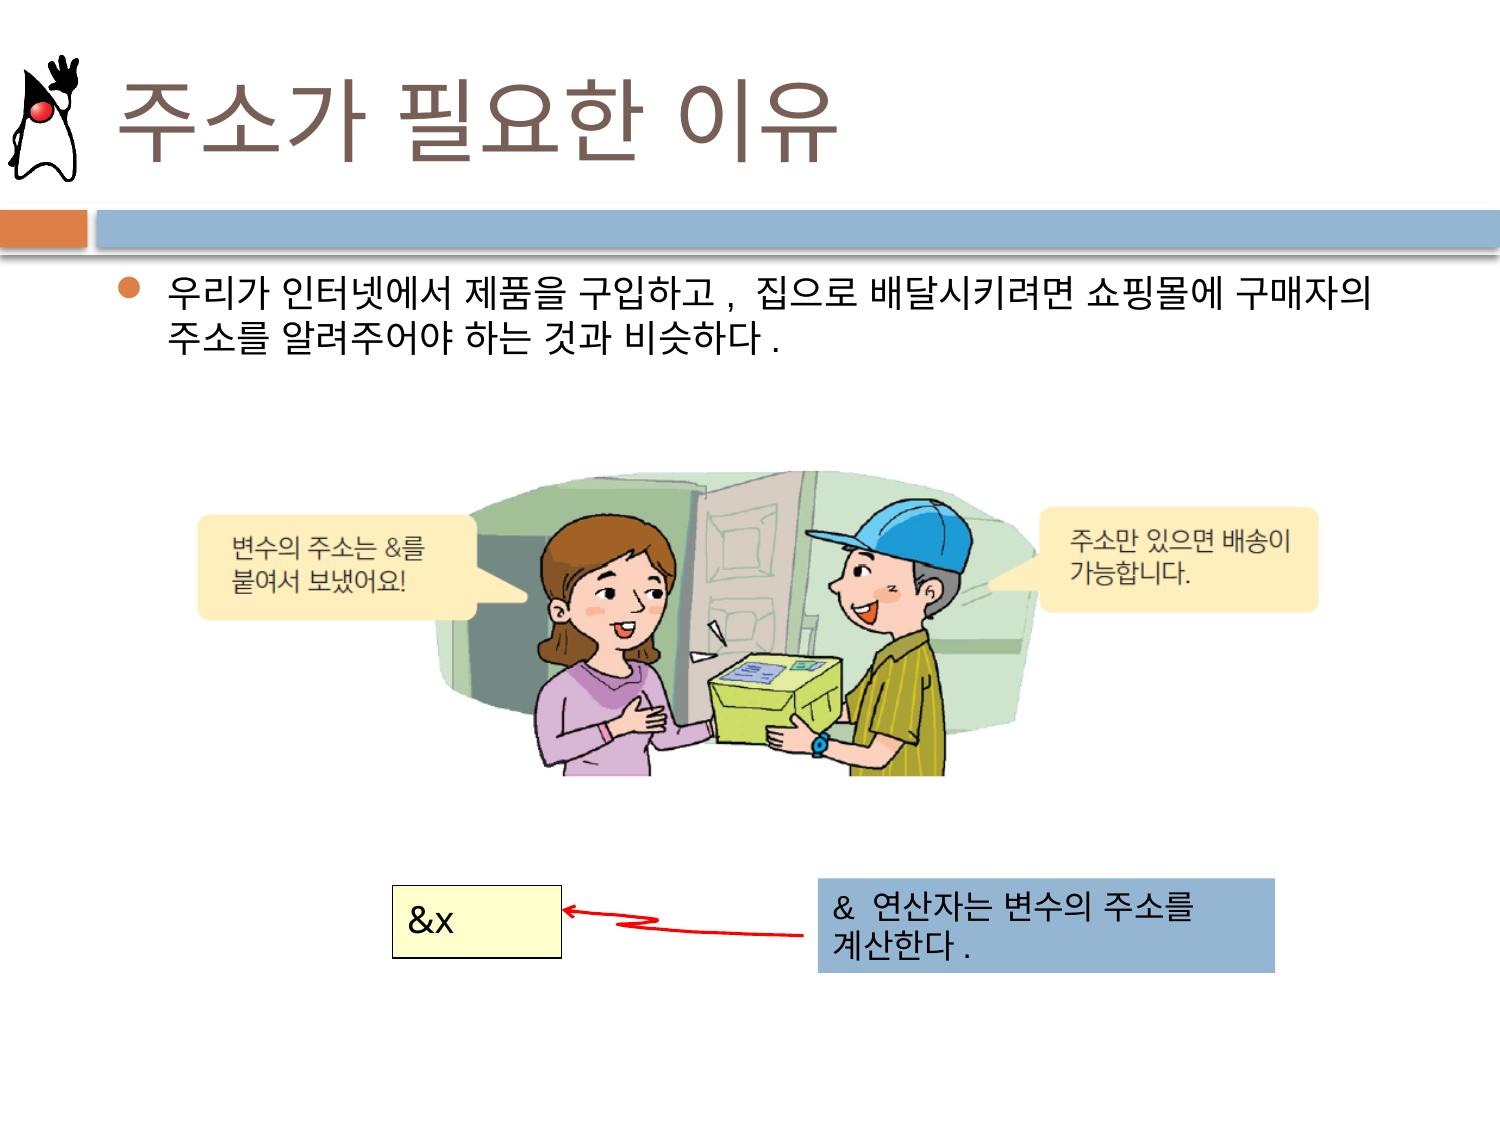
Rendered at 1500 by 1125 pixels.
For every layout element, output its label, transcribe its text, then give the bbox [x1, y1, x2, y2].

picture [187, 427, 1351, 806]
text_box [561, 904, 804, 938]
text_box &x [392, 885, 562, 959]
picture [8, 55, 79, 182]
title 주소가 필요한 이유 [100, 37, 1438, 200]
text_box & 연산자는 변수의 주소를 계산한다. [817, 878, 1276, 973]
list 우리가 인터넷에서 제품을 구입하고, 집으로 배달시키려면 쇼핑몰에 구매자의 주소를 알려주어야 하는 것과 비슷하다. [100, 262, 1438, 1000]
